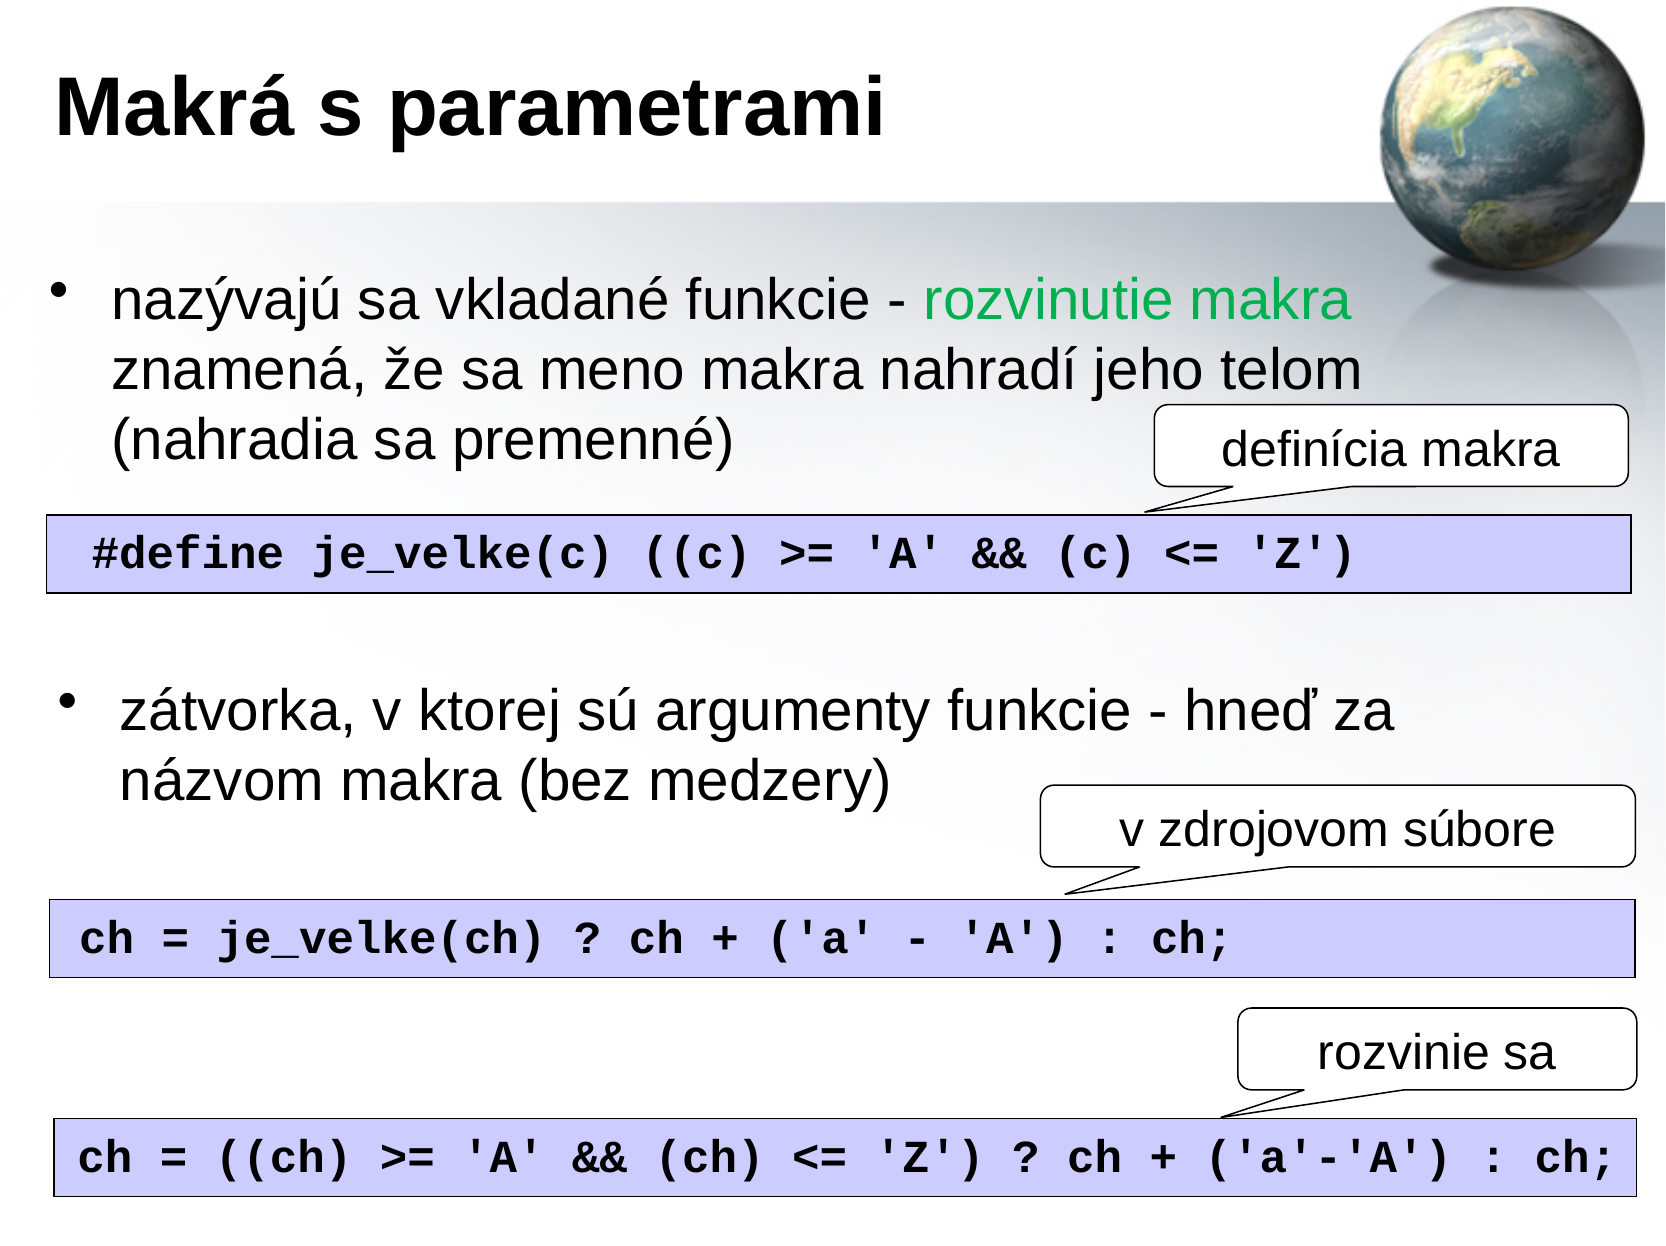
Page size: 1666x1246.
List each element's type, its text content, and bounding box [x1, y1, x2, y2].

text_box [46, 404, 1632, 594]
text_box zátvorka, v ktorej sú argumenty funkcie - hneď za názvom makra (bez medzery) [40, 663, 1490, 868]
list nazývajú sa vkladané funkcie - rozvinutie makra znamená, že sa meno makra nahradí jeho telom (nahradia sa premenné) [32, 252, 1632, 485]
picture [0, 0, 1666, 1246]
title Makrá s parametrami [37, 24, 1375, 179]
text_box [53, 1007, 1652, 1197]
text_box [49, 784, 1636, 978]
